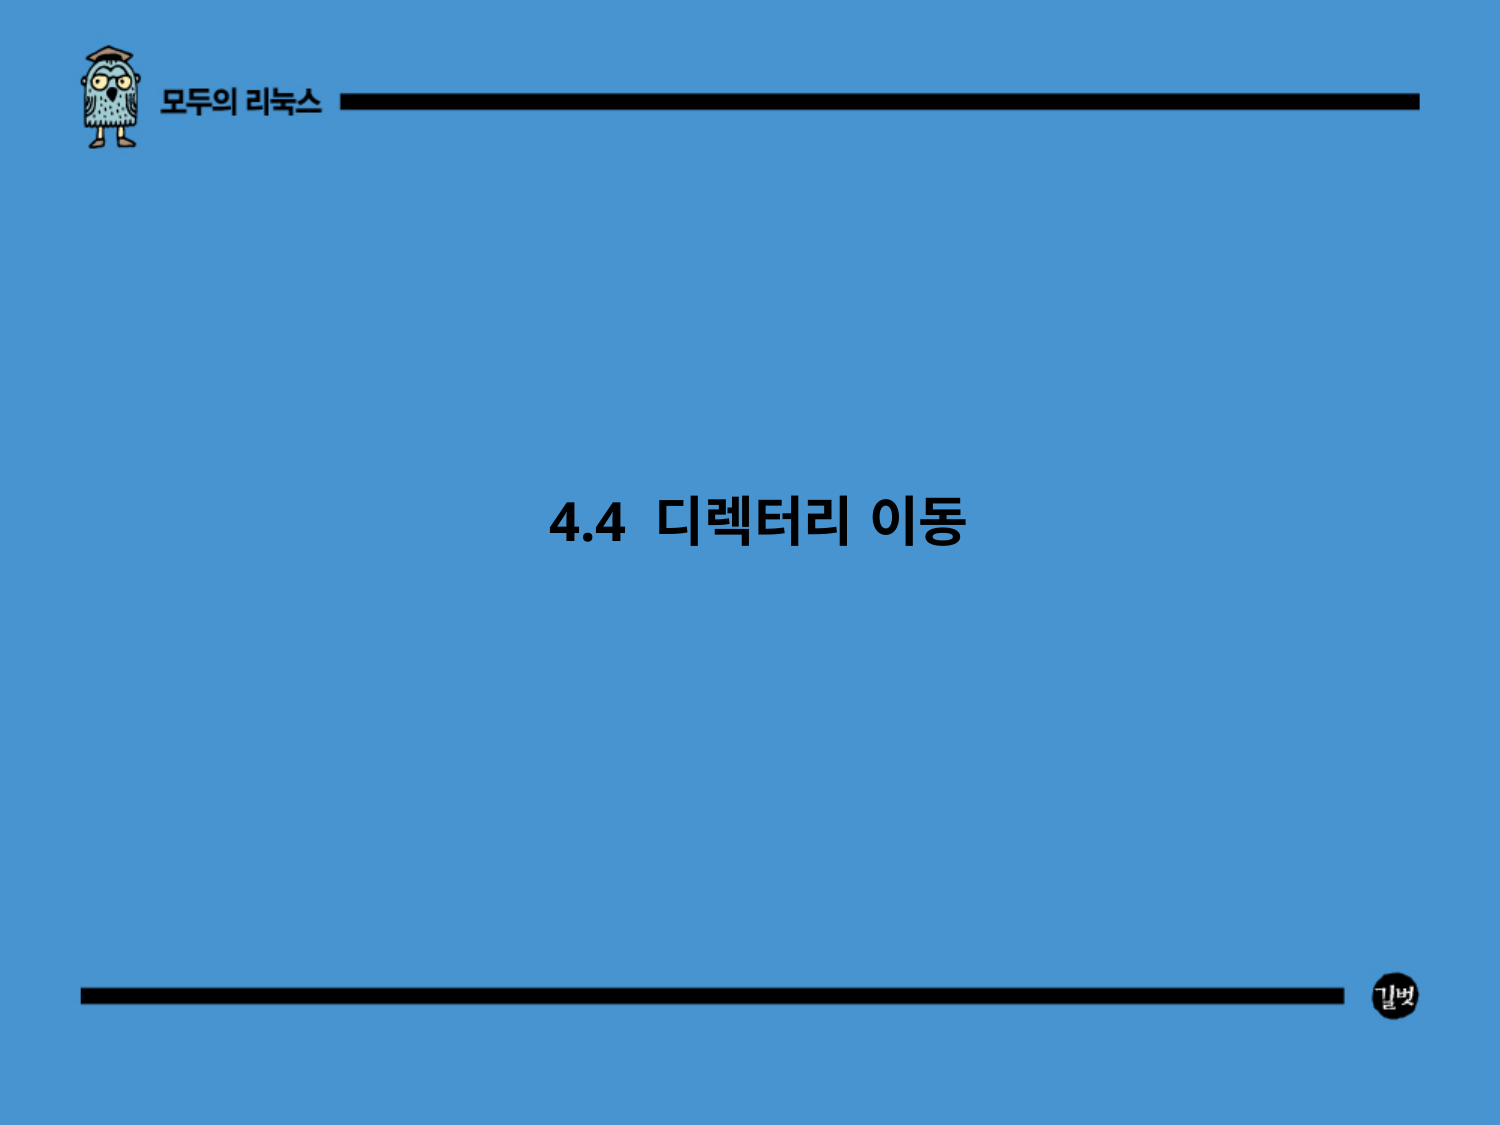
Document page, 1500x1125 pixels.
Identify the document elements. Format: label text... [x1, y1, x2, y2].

text_box 4.4 디렉터리 이동 [69, 427, 1450, 560]
picture [0, 0, 1500, 1125]
